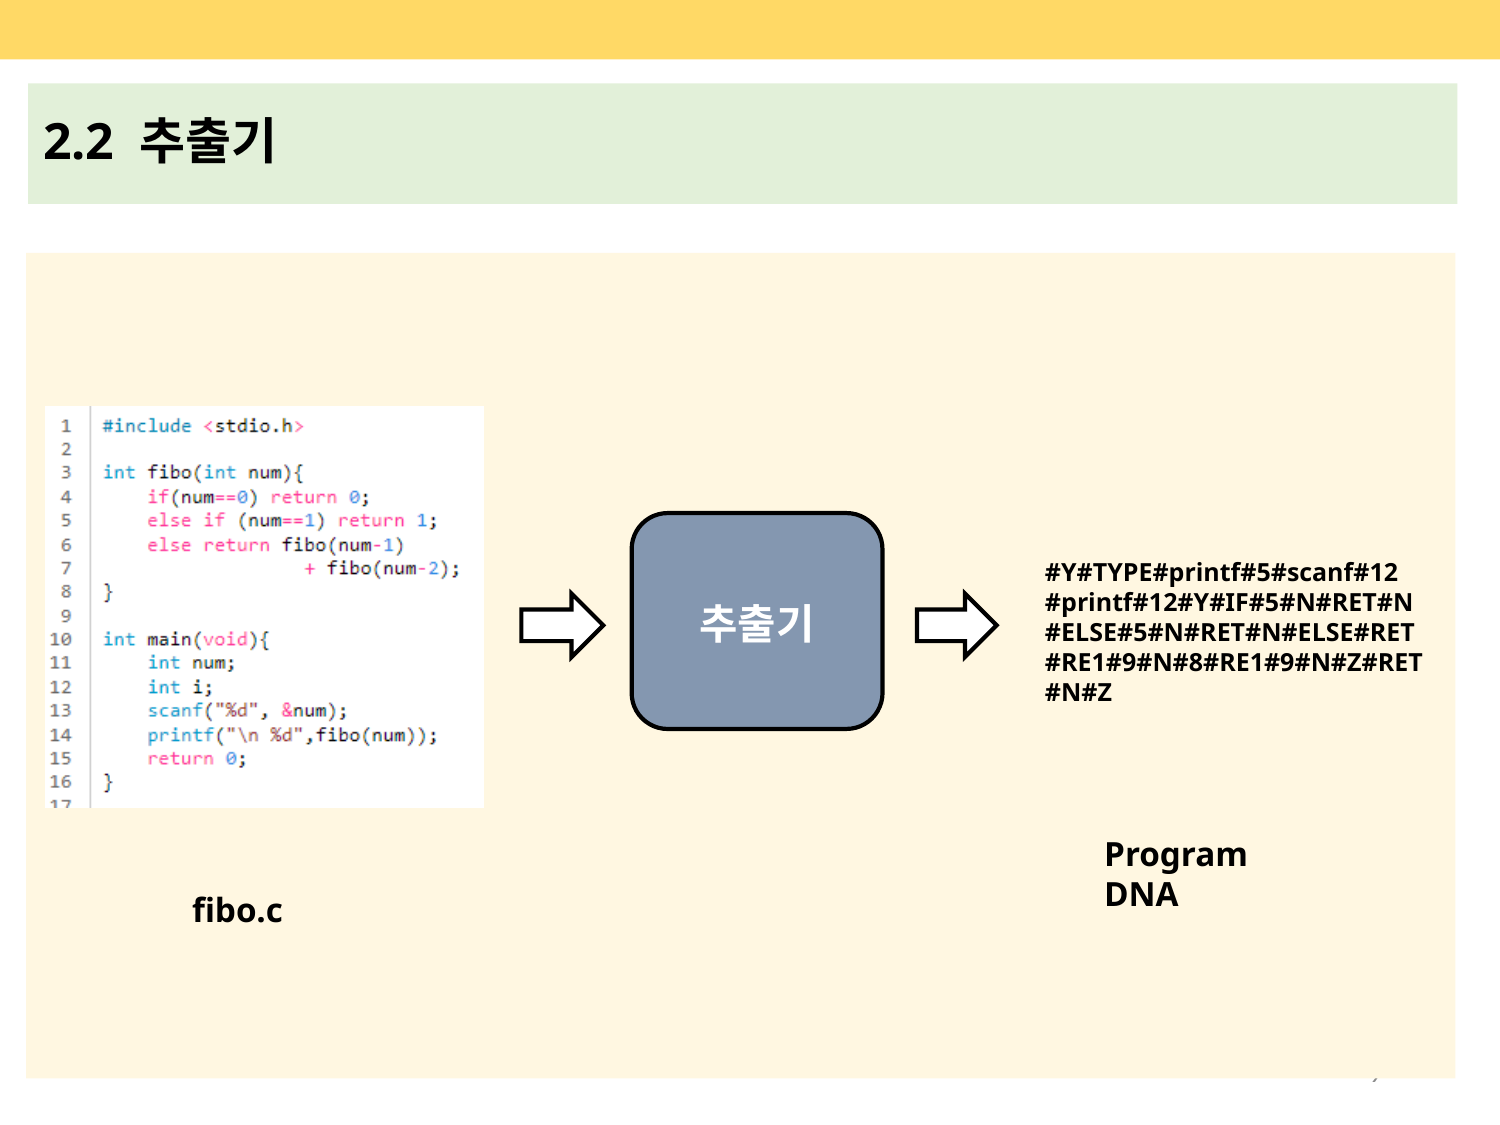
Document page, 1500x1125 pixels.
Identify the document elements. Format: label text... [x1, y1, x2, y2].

text_box fibo.c [177, 881, 298, 937]
text_box [0, 0, 1500, 61]
picture [45, 406, 484, 808]
text_box [916, 591, 999, 660]
text_box [520, 591, 605, 660]
text_box [630, 512, 884, 731]
slide_number 9 [1059, 1042, 1397, 1103]
text_box [25, 252, 1456, 1079]
text_box 2.2 추출기 [28, 83, 1458, 204]
text_box #Y#TYPE#printf#5#scanf#12 #printf#12#Y#IF#5#N#RET#N #ELSE#5#N#RET#N#ELSE#RET #RE1#9#N#8#RE1#9#N#Z#RET #N#Z [1030, 549, 1500, 714]
text_box Program DNA [1089, 825, 1342, 921]
text_box 추출기 [666, 590, 848, 656]
